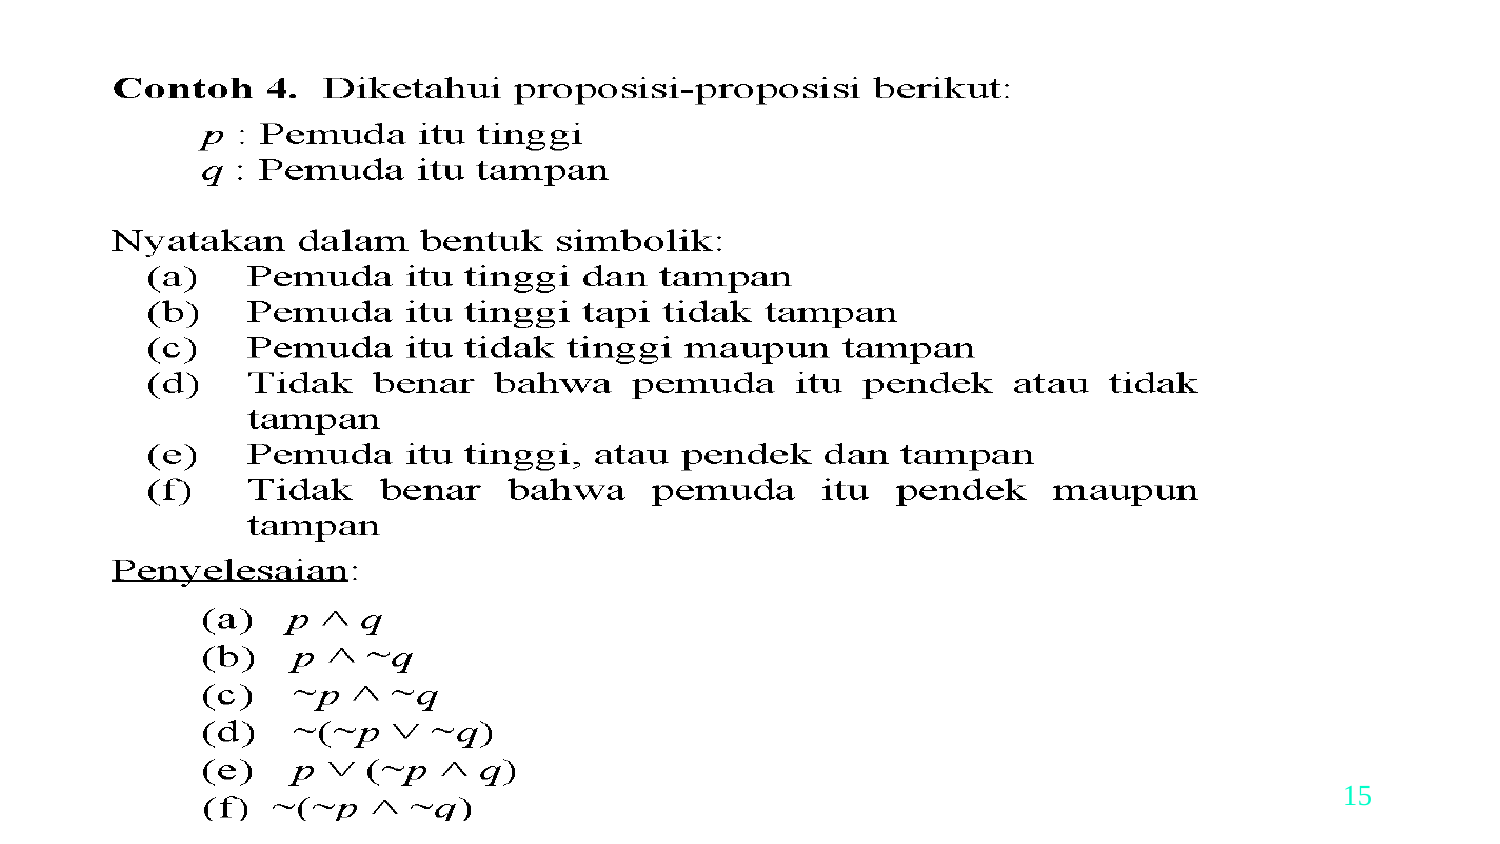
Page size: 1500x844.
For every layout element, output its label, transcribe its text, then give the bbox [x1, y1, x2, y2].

text_box ‹#› [1203, 768, 1388, 825]
picture [112, 56, 1201, 821]
